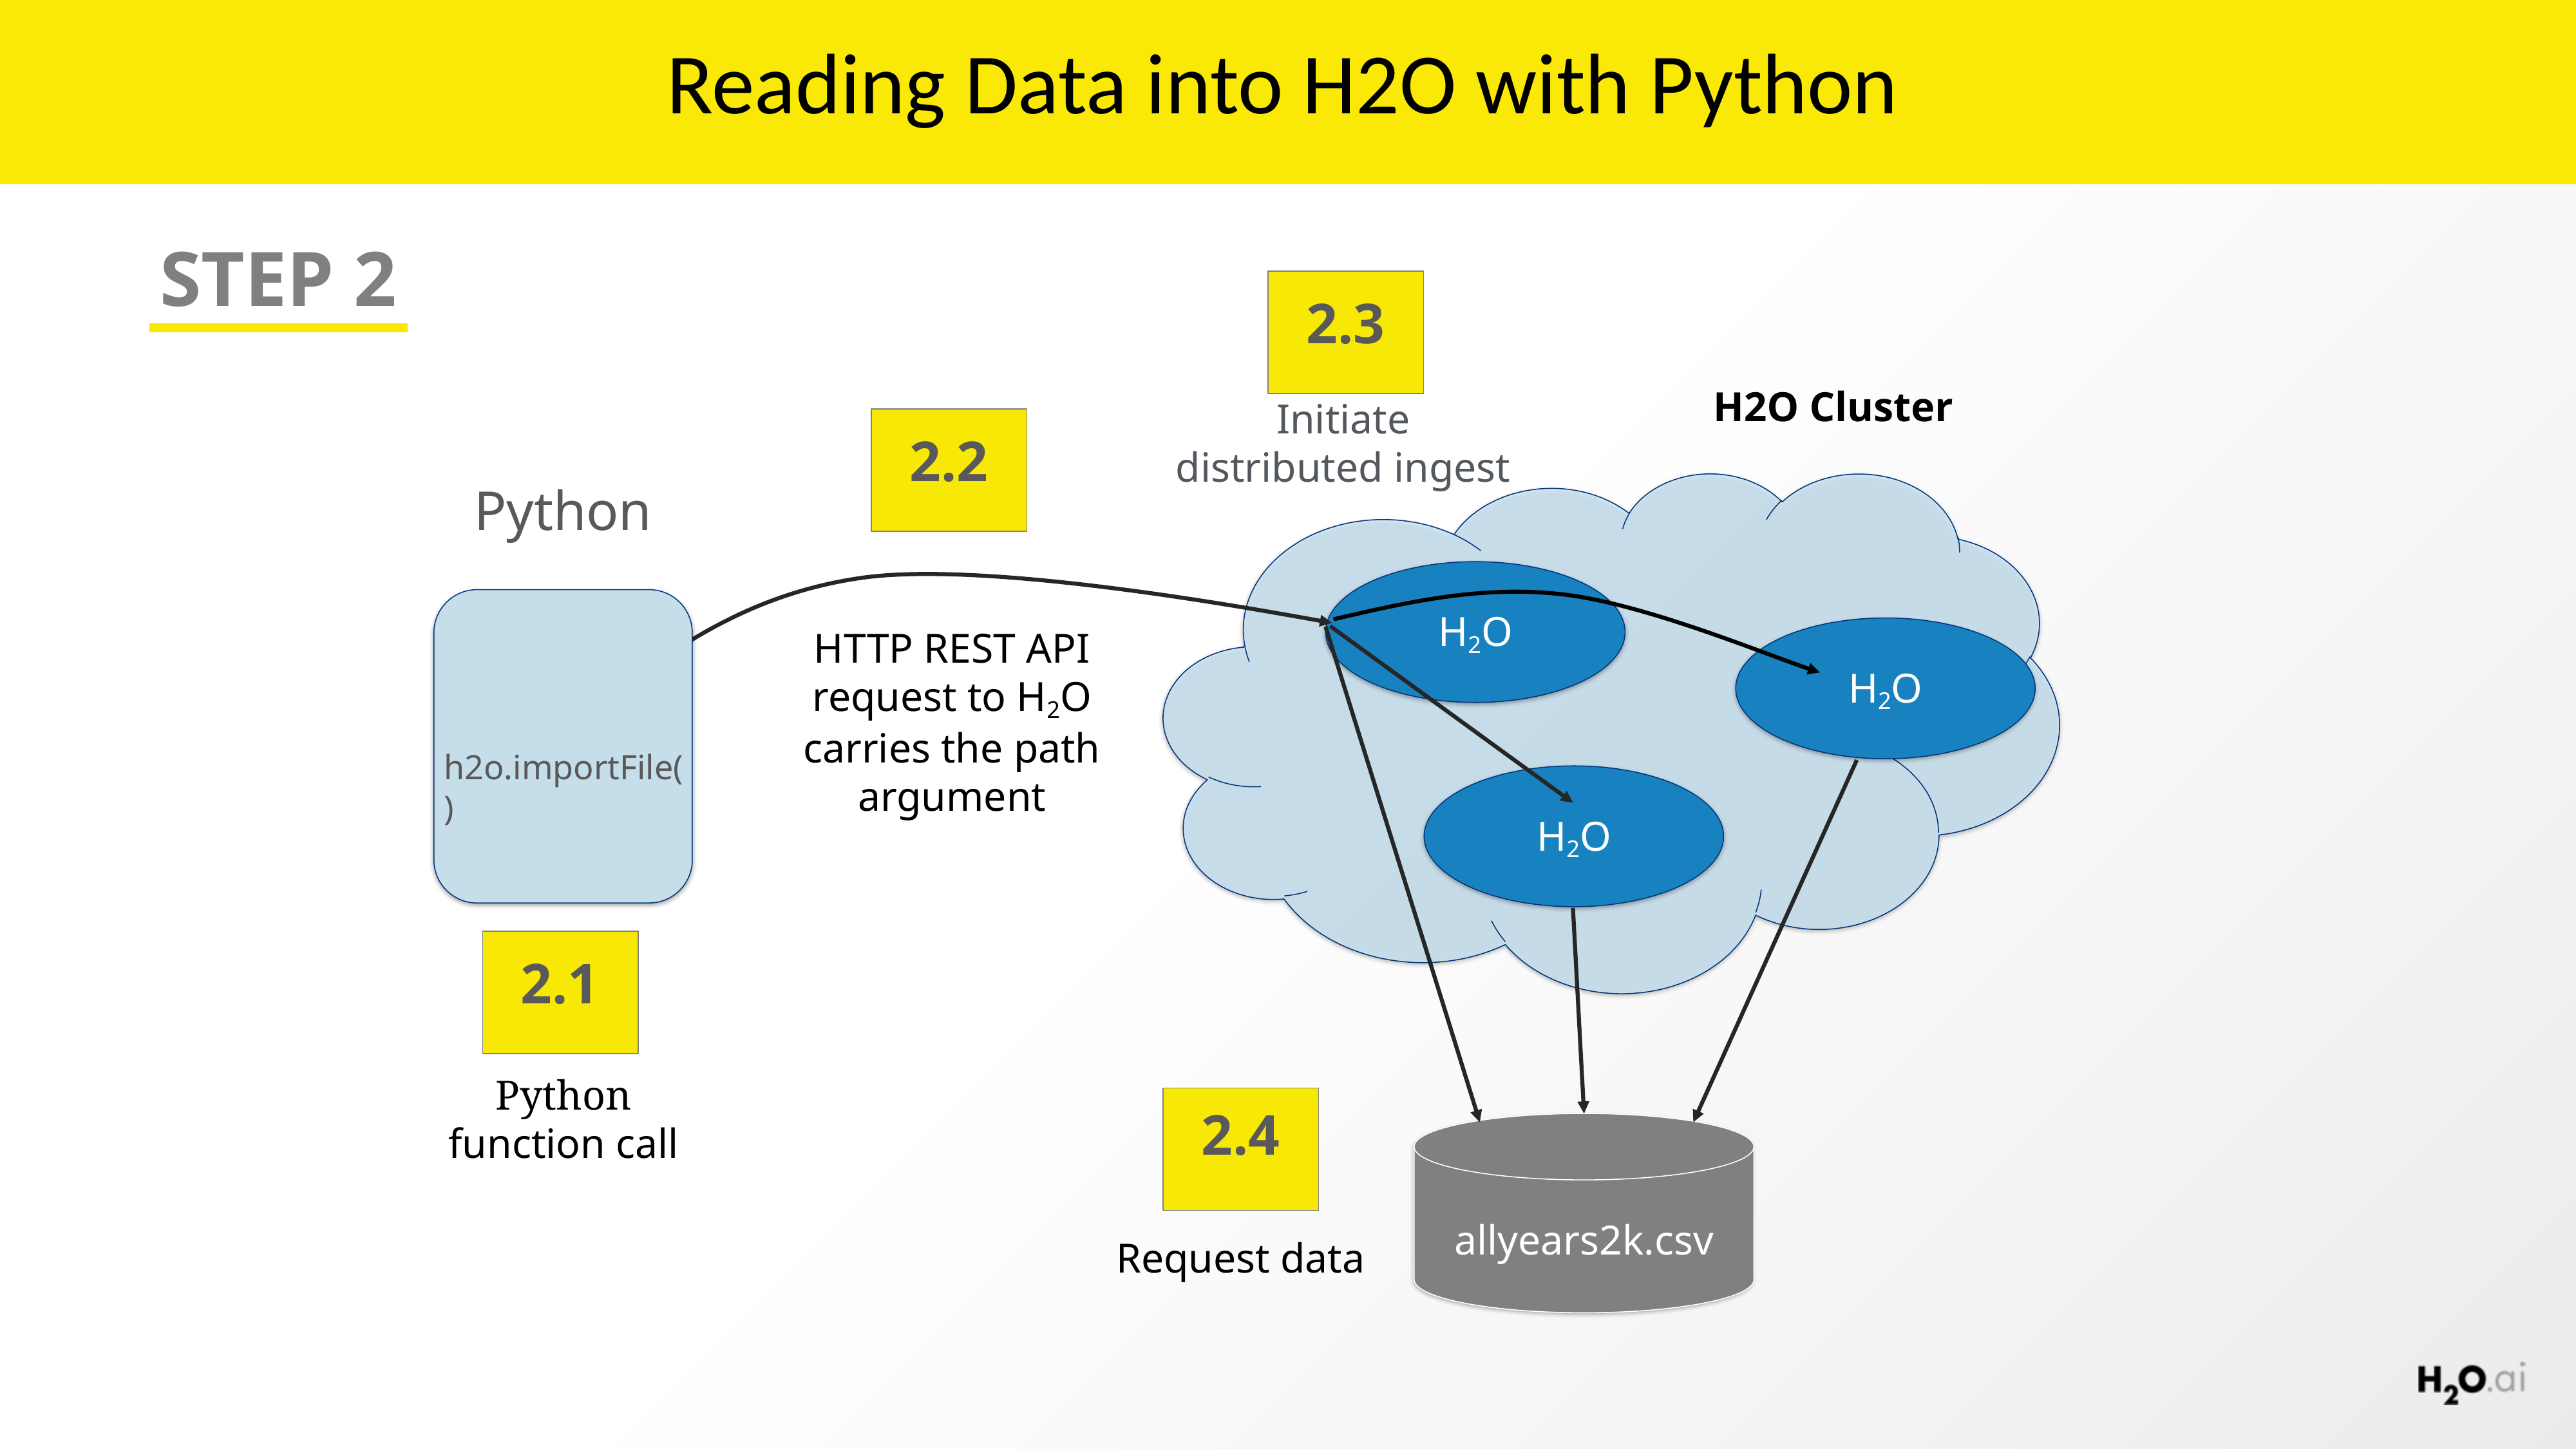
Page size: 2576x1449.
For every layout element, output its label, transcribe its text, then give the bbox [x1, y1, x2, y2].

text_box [1162, 270, 2060, 994]
text_box STEP 2 [84, 226, 473, 323]
title Reading Data into H2O with Python [57, 0, 2508, 186]
picture [2418, 1361, 2526, 1405]
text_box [566, 408, 1334, 850]
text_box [409, 471, 718, 1134]
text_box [1101, 626, 1857, 1327]
